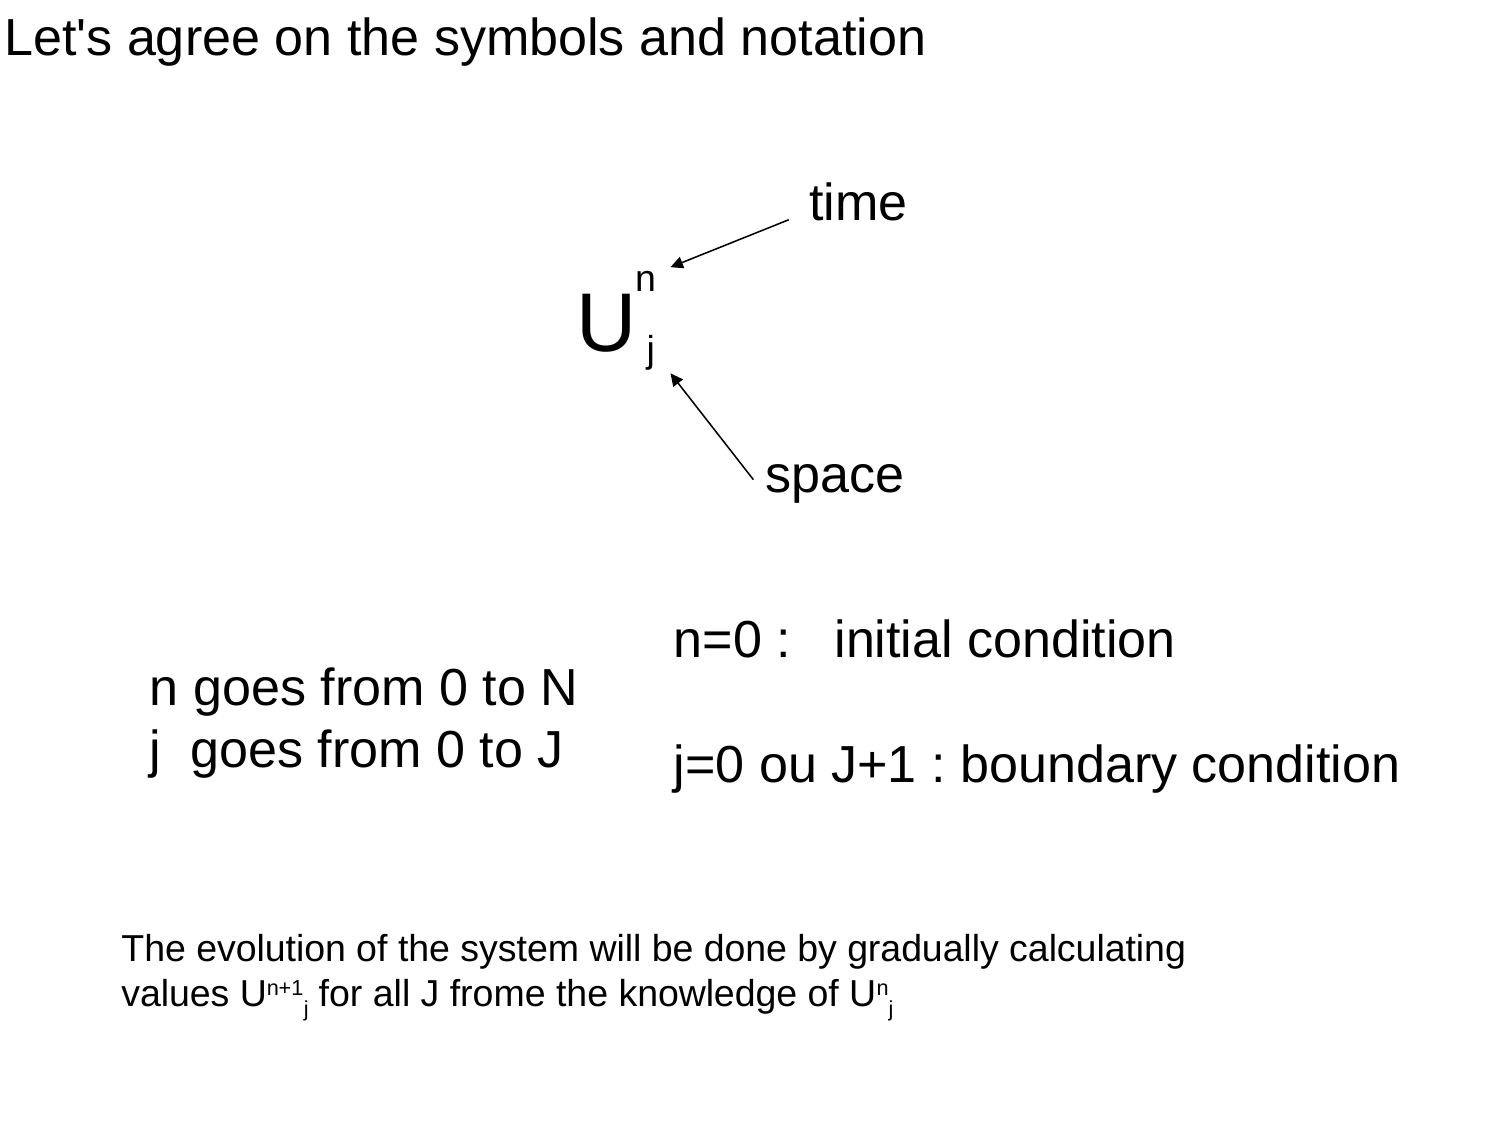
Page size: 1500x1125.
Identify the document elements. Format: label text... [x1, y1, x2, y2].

text_box time [794, 160, 923, 239]
text_box j [631, 317, 670, 378]
text_box n goes from 0 to N j goes from 0 to J [135, 645, 594, 786]
text_box [670, 219, 789, 269]
text_box Let's agree on the symbols and notation [0, 0, 942, 136]
text_box n=0 : initial condition j=0 ou J+1 : boundary condition [659, 597, 1416, 801]
text_box [670, 373, 750, 476]
text_box The evolution of the system will be done by gradually calculating values Un+1j for all J frome the knowledge of Unj [106, 916, 1202, 1028]
text_box U [561, 261, 651, 376]
text_box space [750, 433, 920, 511]
text_box n [620, 246, 671, 307]
